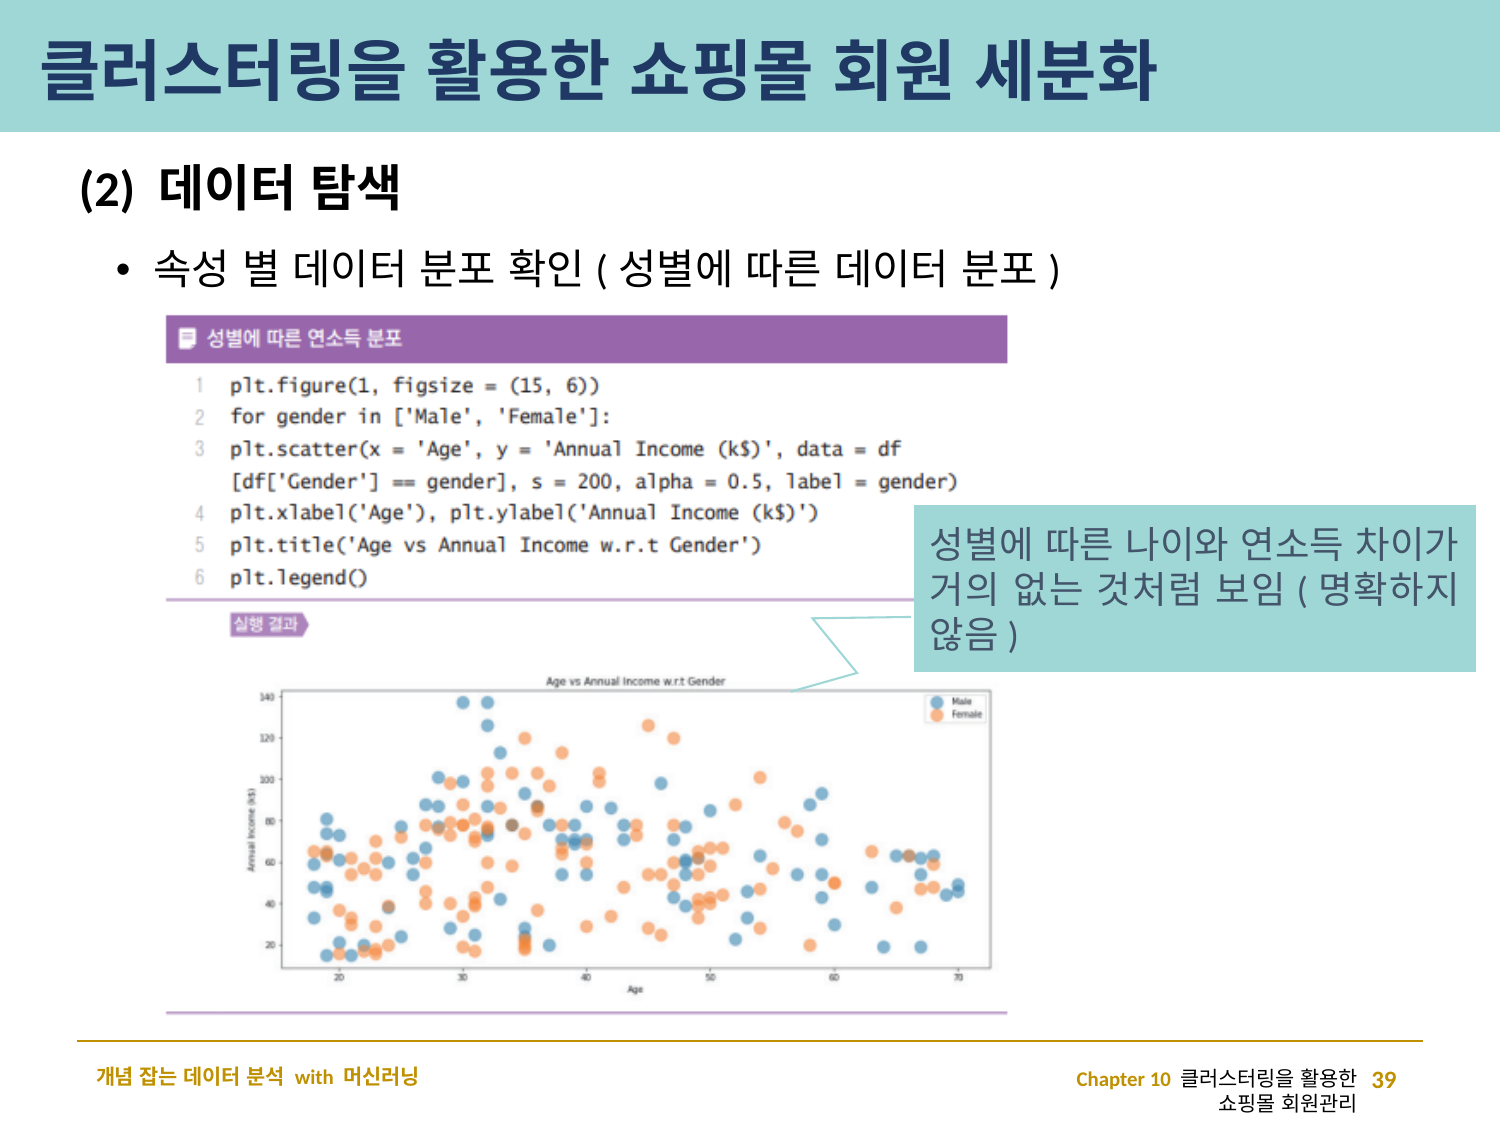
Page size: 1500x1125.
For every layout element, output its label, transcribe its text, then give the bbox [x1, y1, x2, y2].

title 클러스터링을 활용한 쇼핑몰 회원 세분화 [24, 30, 1319, 119]
text_box 성별에 따른 나이와 연소득 차이가 거의 없는 것처럼 보임(명확하지 않음) [1018, 505, 1476, 672]
picture [150, 295, 1018, 1029]
list (2) 데이터 탐색 [64, 155, 1369, 232]
list 속성 별 데이터 분포 확인(성별에 따른 데이터 분포) [100, 241, 1390, 937]
